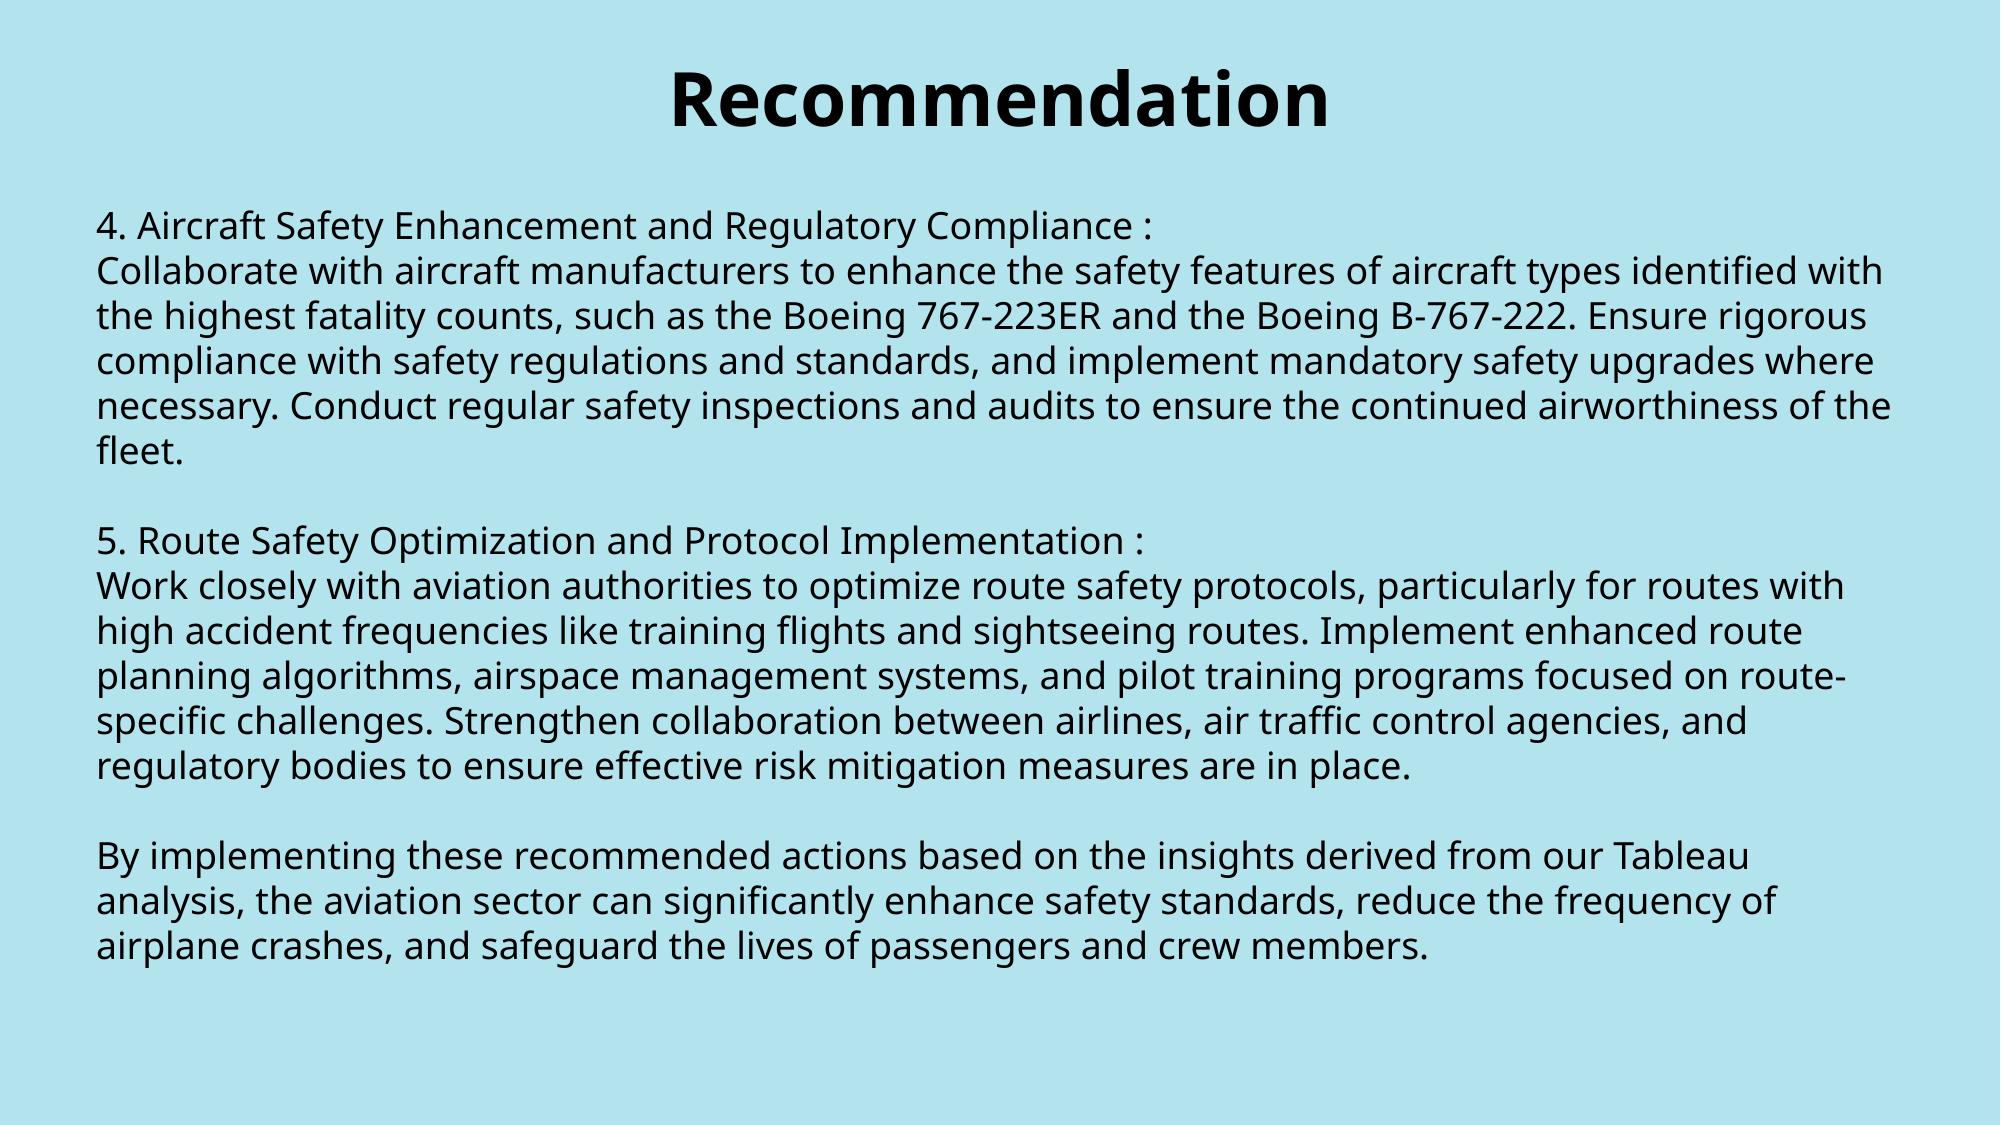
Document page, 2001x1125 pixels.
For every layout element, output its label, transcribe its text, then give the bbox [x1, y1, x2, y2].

text_box Recommendation [614, 43, 1386, 149]
text_box 4. Aircraft Safety Enhancement and Regulatory Compliance : Collaborate with aircraft manufacturers to enhance the safety features of aircraft types identified with the highest fatality counts, such as the Boeing 767-223ER and the Boeing B-767-222. Ensure rigorous compliance with safety regulations and standards, and implement mandatory safety upgrades where necessary. Conduct regular safety inspections and audits to ensure the continued airworthiness of the fleet. 5. Route Safety Optimization and Protocol Implementation : Work closely with aviation authorities to optimize route safety protocols, particularly for routes with high accident frequencies like training flights and sightseeing routes. Implement enhanced route planning algorithms, airspace management systems, and pilot training programs focused on route-specific challenges. Strengthen collaboration between airlines, air traffic control agencies, and regulatory bodies to ensure effective risk mitigation measures are in place. By implementing these recommended actions based on the insights derived from our Tableau analysis, the aviation sector can significantly enhance safety standards, reduce the frequency of airplane crashes, and safeguard the lives of passengers and crew members. [81, 149, 1919, 975]
